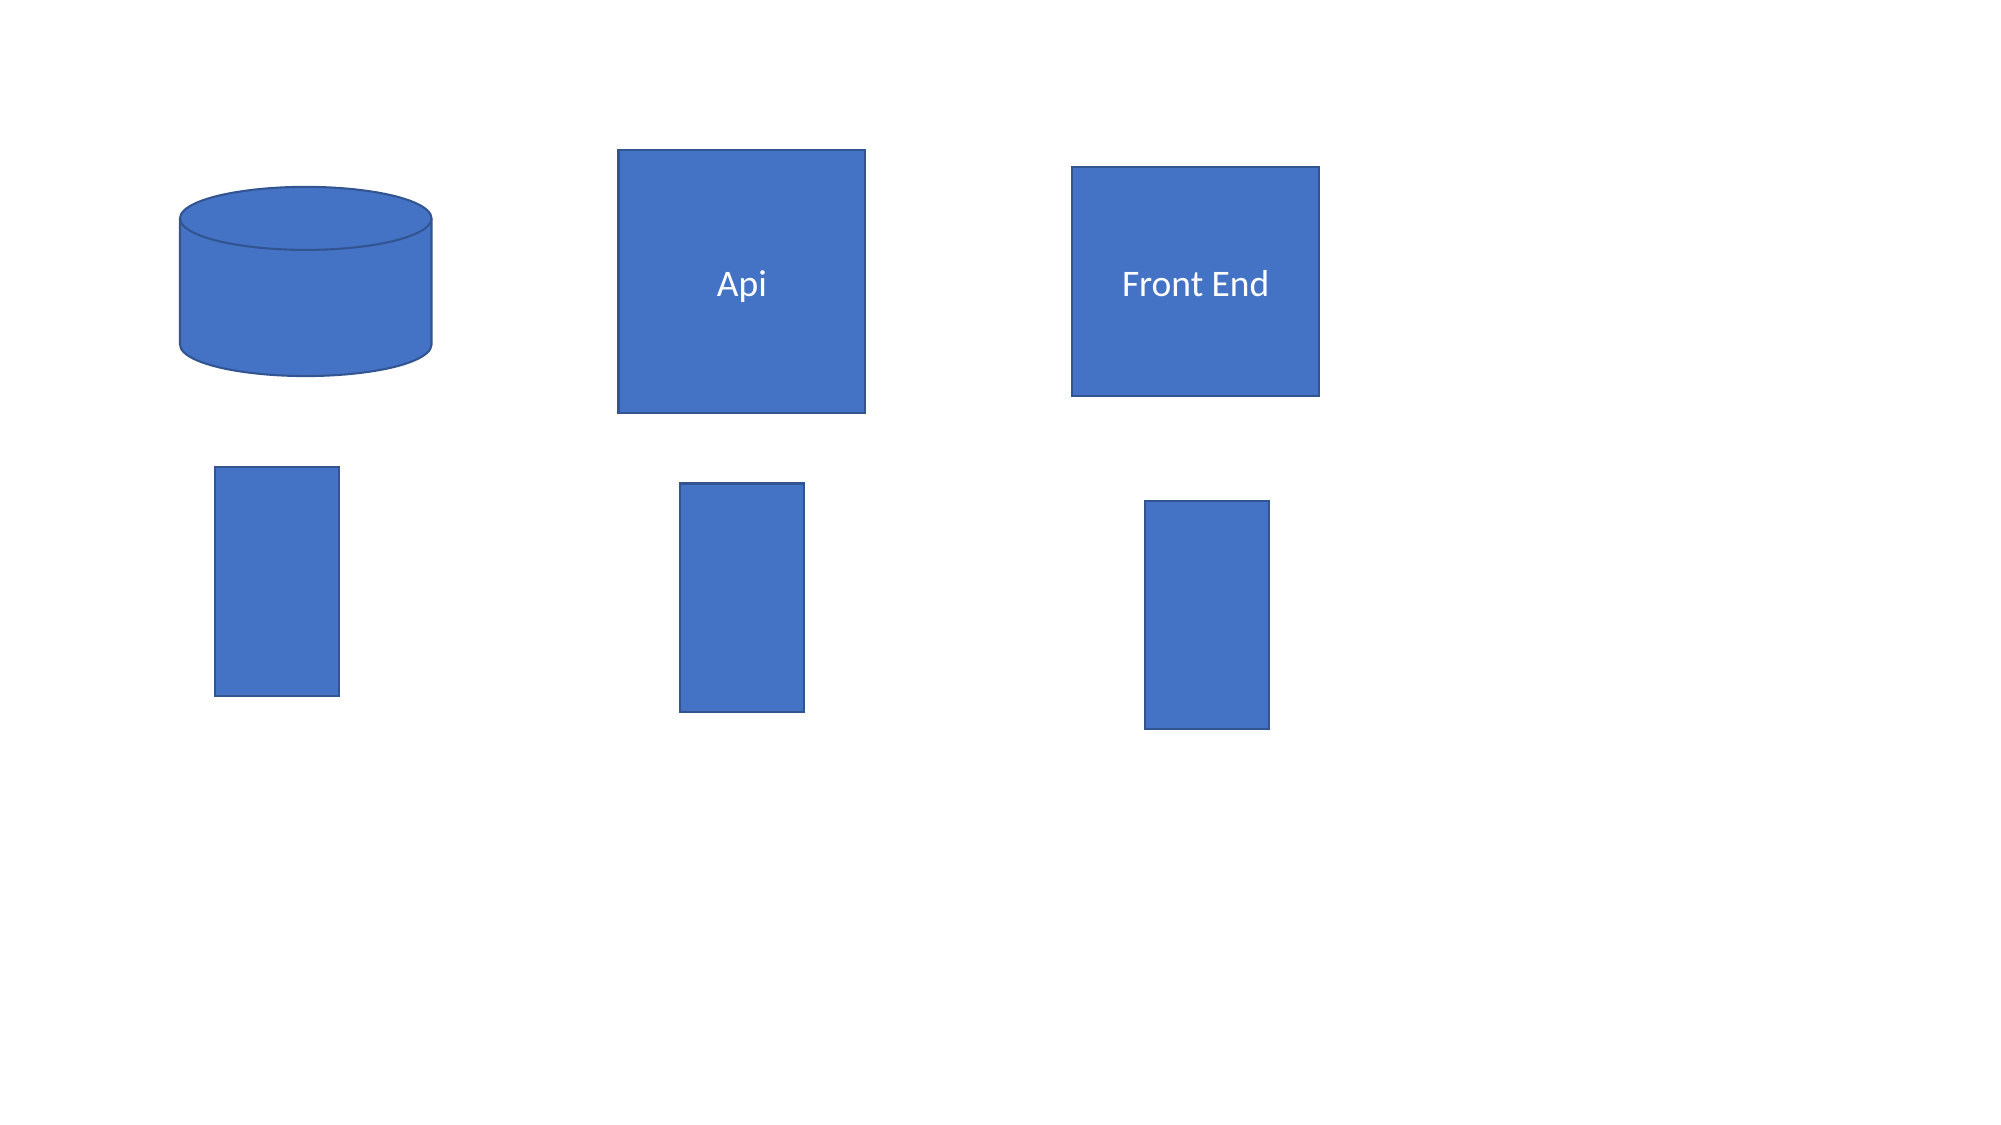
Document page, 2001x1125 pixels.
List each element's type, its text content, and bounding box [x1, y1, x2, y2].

text_box Front End [1071, 166, 1320, 397]
text_box [178, 185, 433, 378]
text_box Api [617, 149, 866, 414]
text_box [1144, 500, 1270, 730]
text_box [214, 466, 340, 697]
text_box [679, 482, 805, 713]
